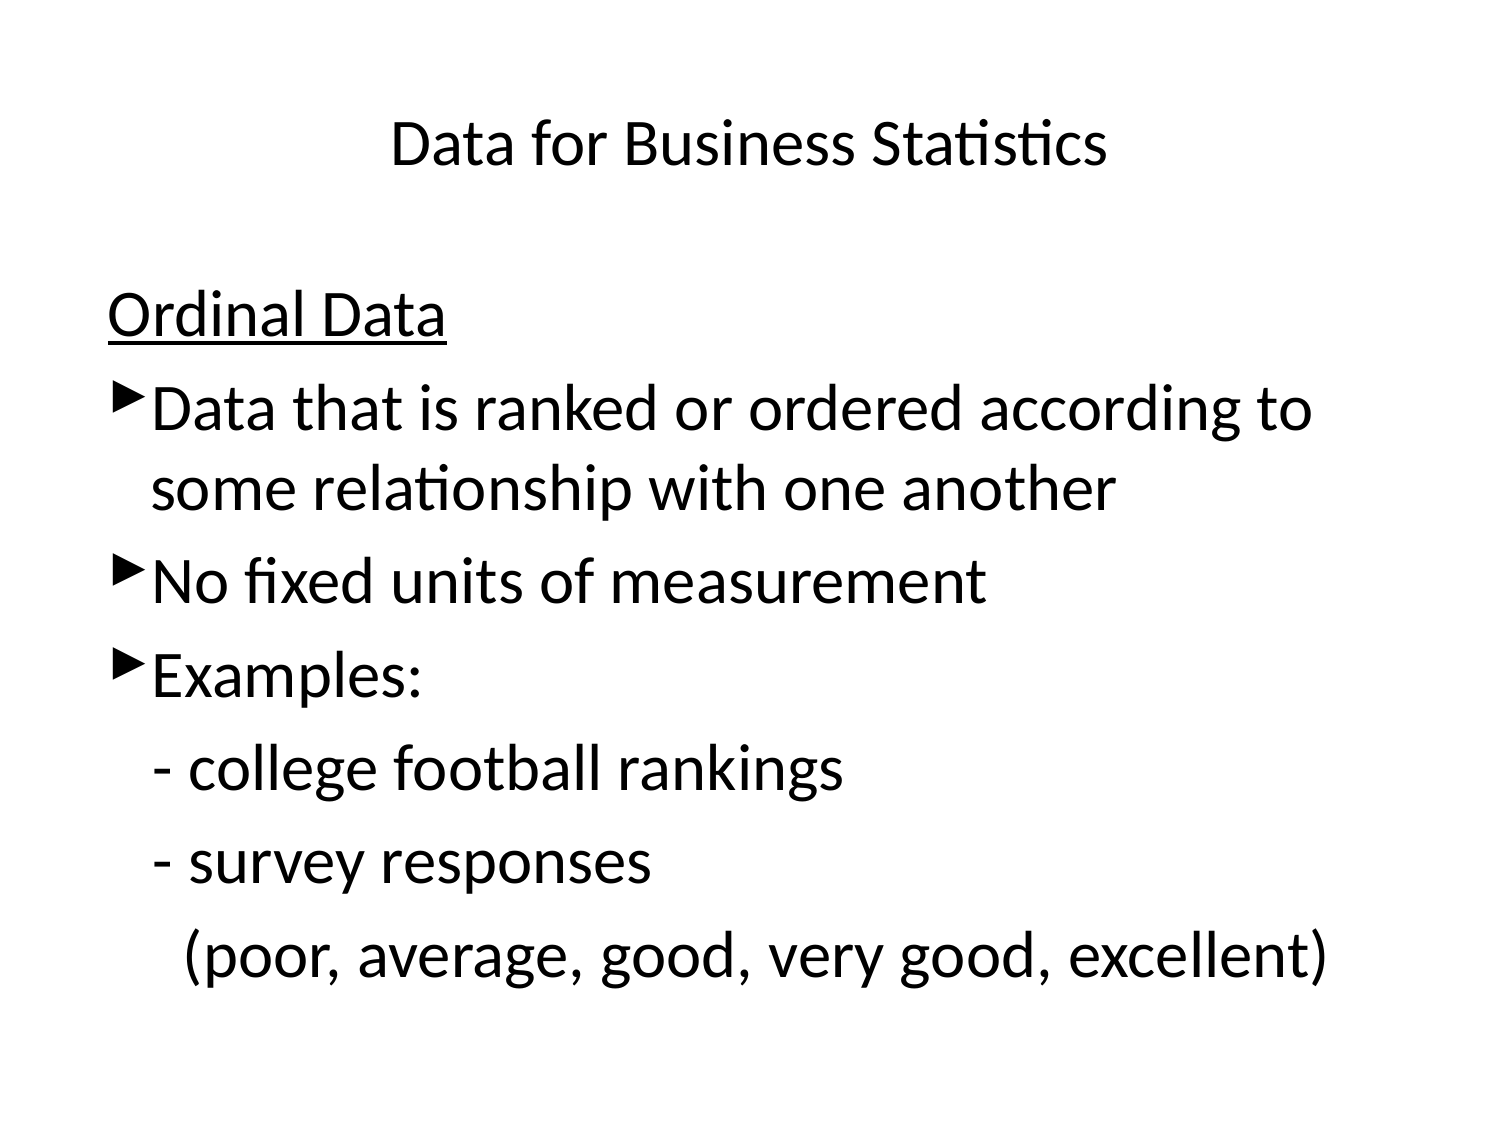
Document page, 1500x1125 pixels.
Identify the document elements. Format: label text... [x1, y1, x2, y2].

list Ordinal Data Data that is ranked or ordered according to some relationship with one another No fixed units of measurement Examples: - college football rankings - survey responses (poor, average, good, very good, excellent) [75, 262, 1425, 1005]
title Data for Business Statistics [75, 45, 1425, 233]
